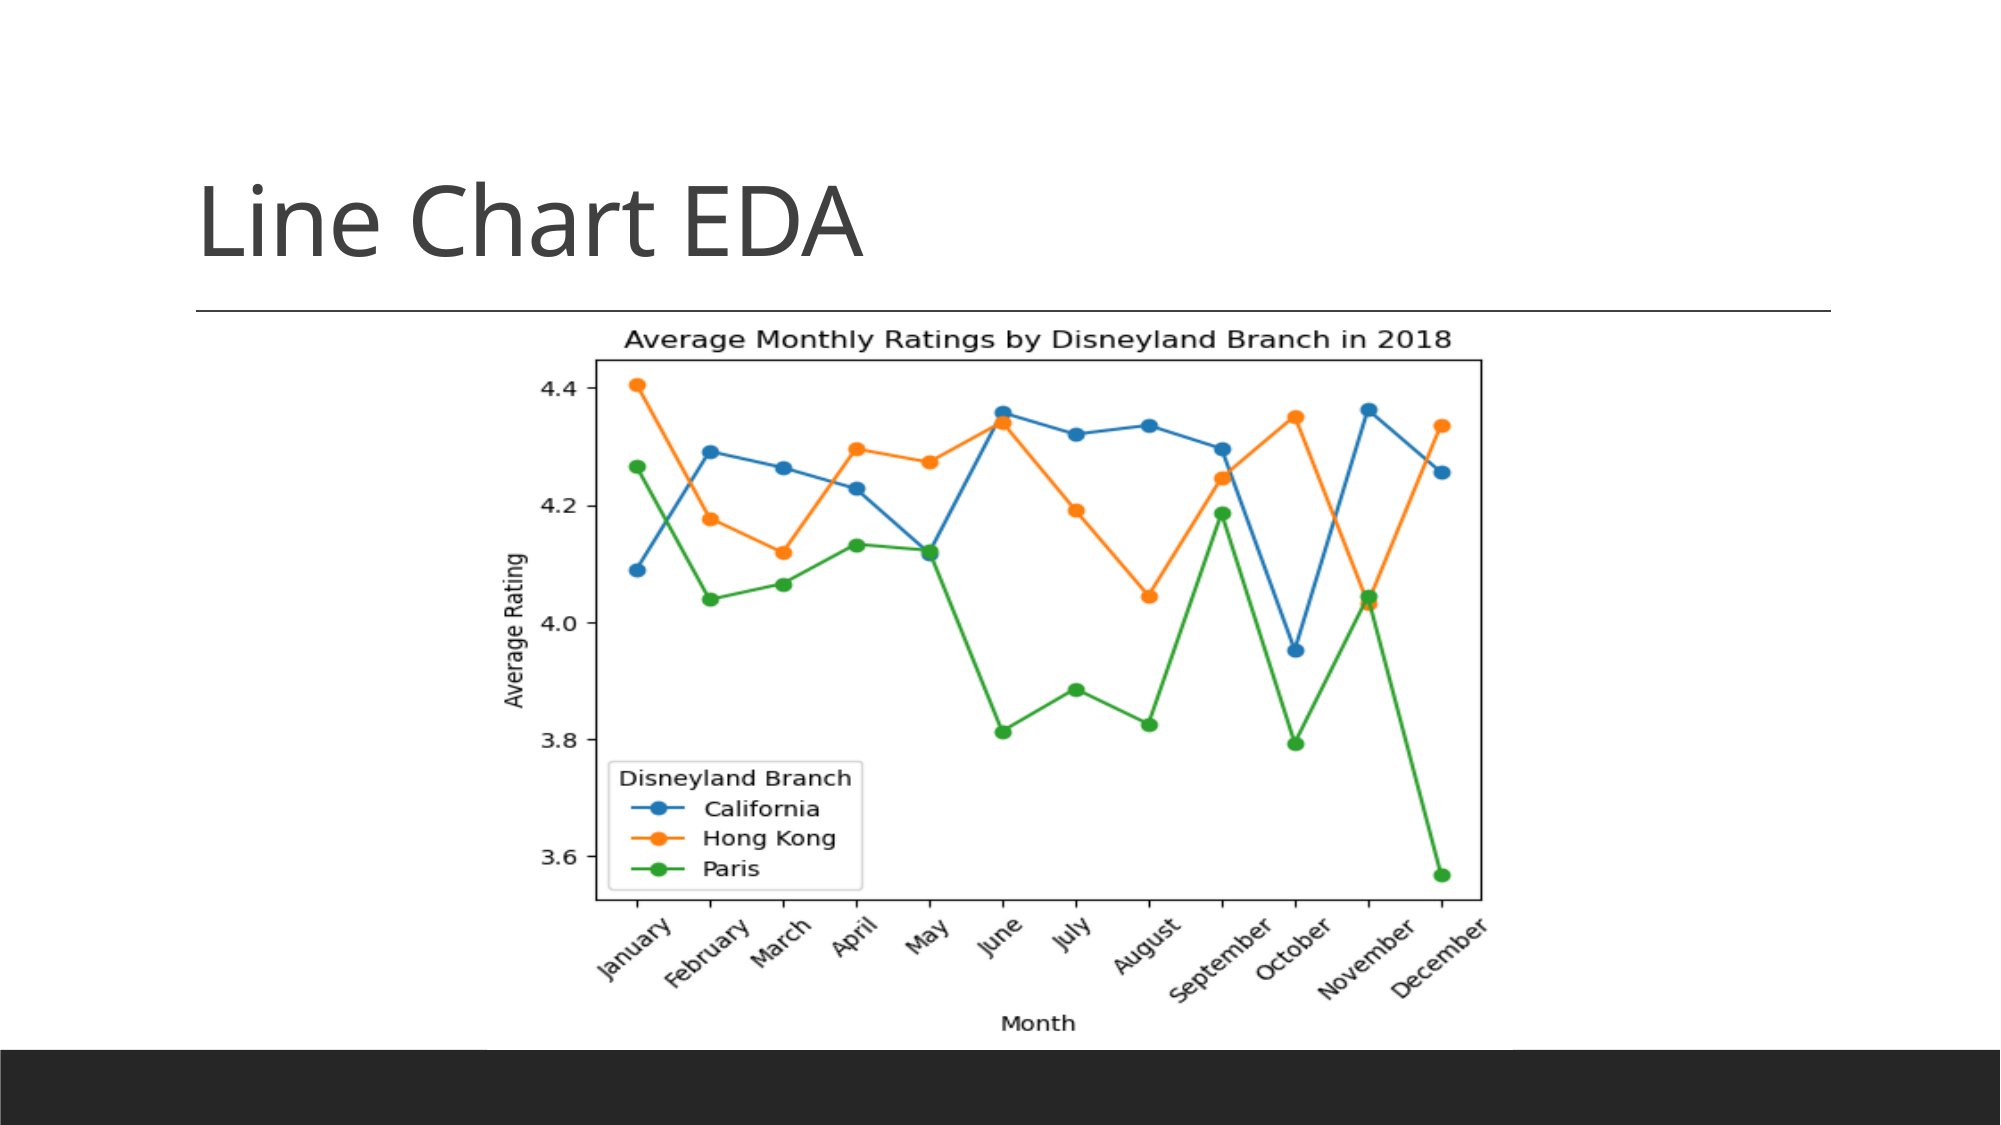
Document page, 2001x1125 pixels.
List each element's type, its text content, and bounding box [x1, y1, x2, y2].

title Line Chart EDA [180, 47, 1830, 285]
picture [487, 316, 1513, 1051]
